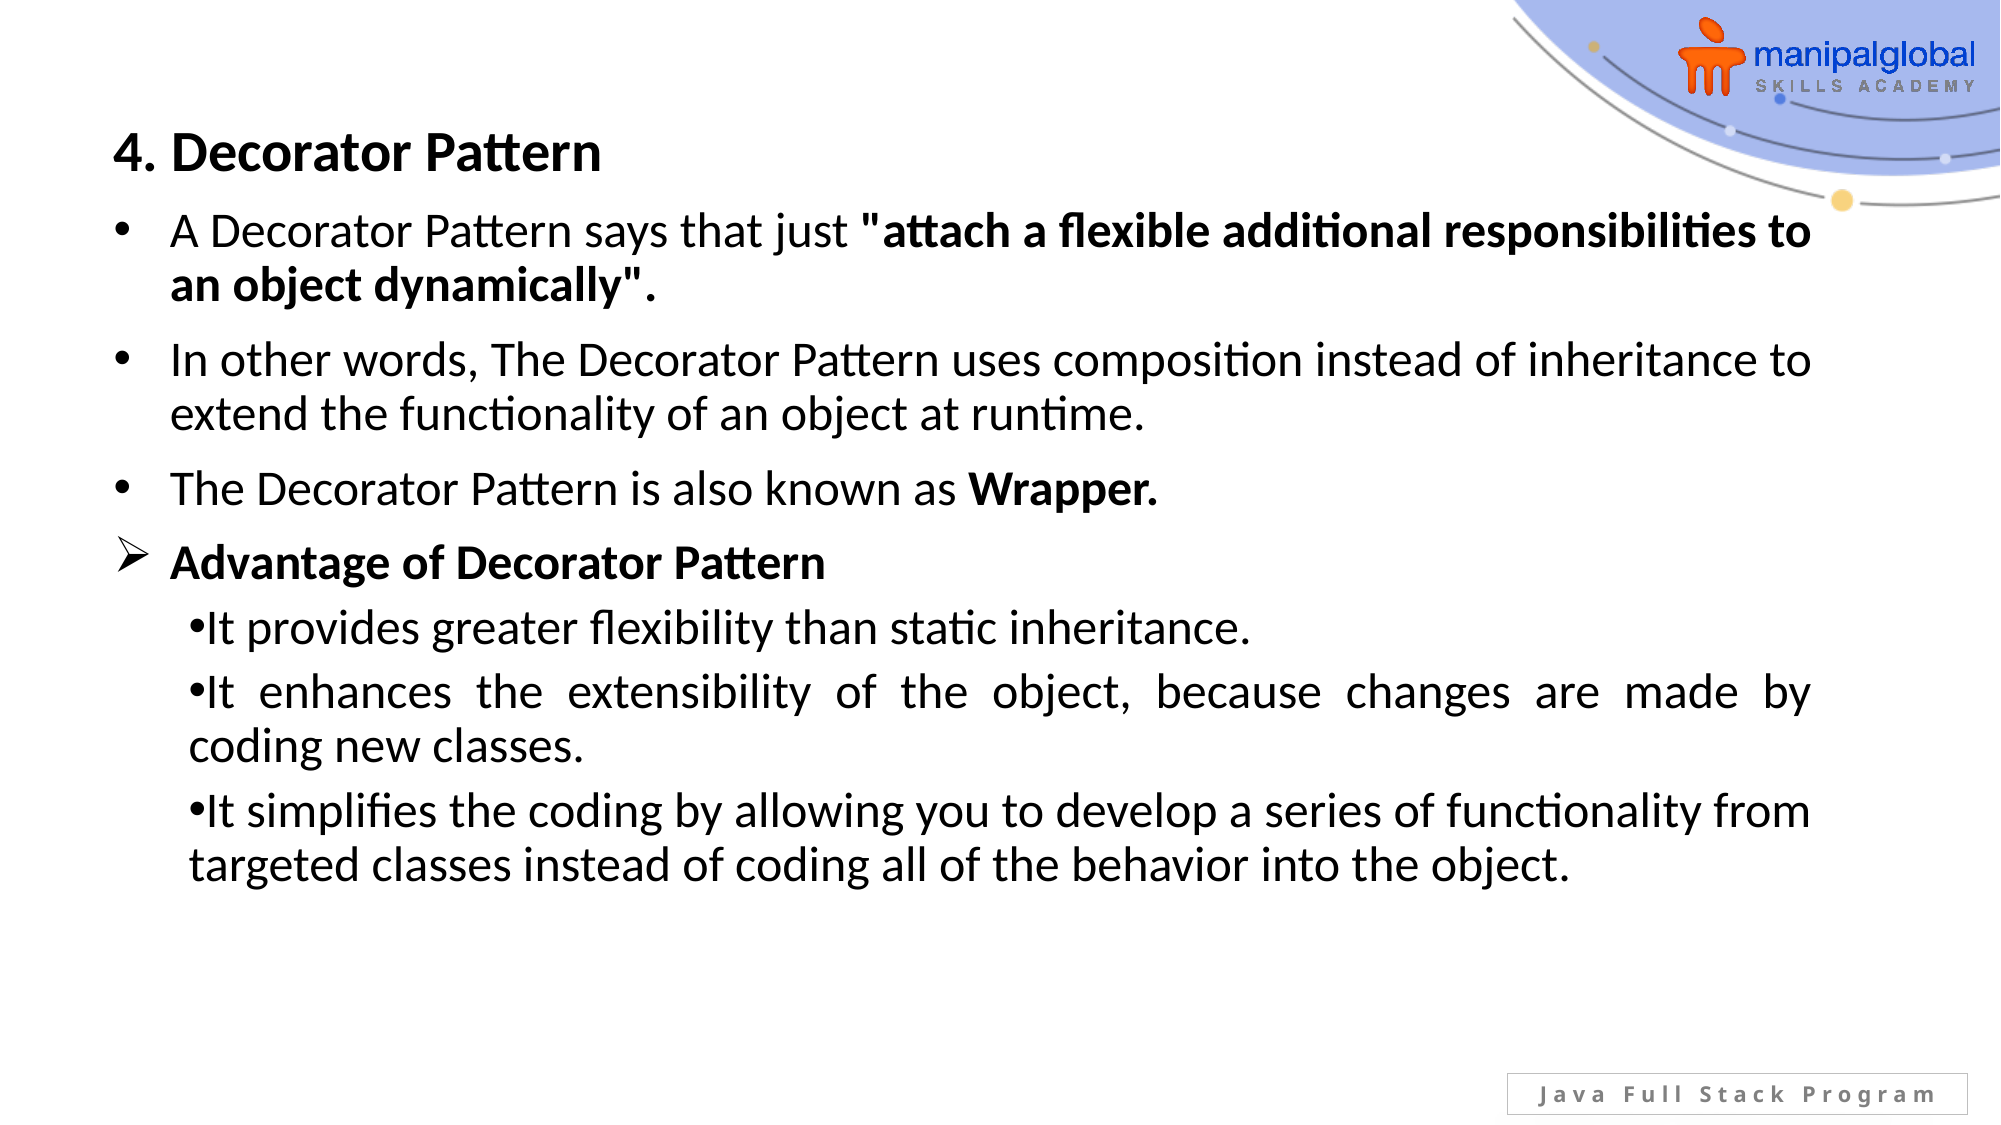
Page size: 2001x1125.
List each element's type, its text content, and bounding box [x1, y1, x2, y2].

picture [0, 0, 2000, 1125]
text_box Java Full Stack Program [1507, 1073, 1968, 1115]
subtitle 4. Decorator Pattern A Decorator Pattern says that just "attach a flexible additional responsibilities to an object dynamically". In other words, The Decorator Pattern uses composition instead of inheritance to extend the functionality of an object at runtime. The Decorator Pattern is also known as Wrapper. Advantage of Decorator Pattern It provides greater flexibility than static inheritance. It enhances the extensibility of the object, because changes are made by coding new classes. It simplifies the coding by allowing you to develop a series of functionality from targeted classes instead of coding all of the behavior into the object. [98, 113, 1828, 1018]
